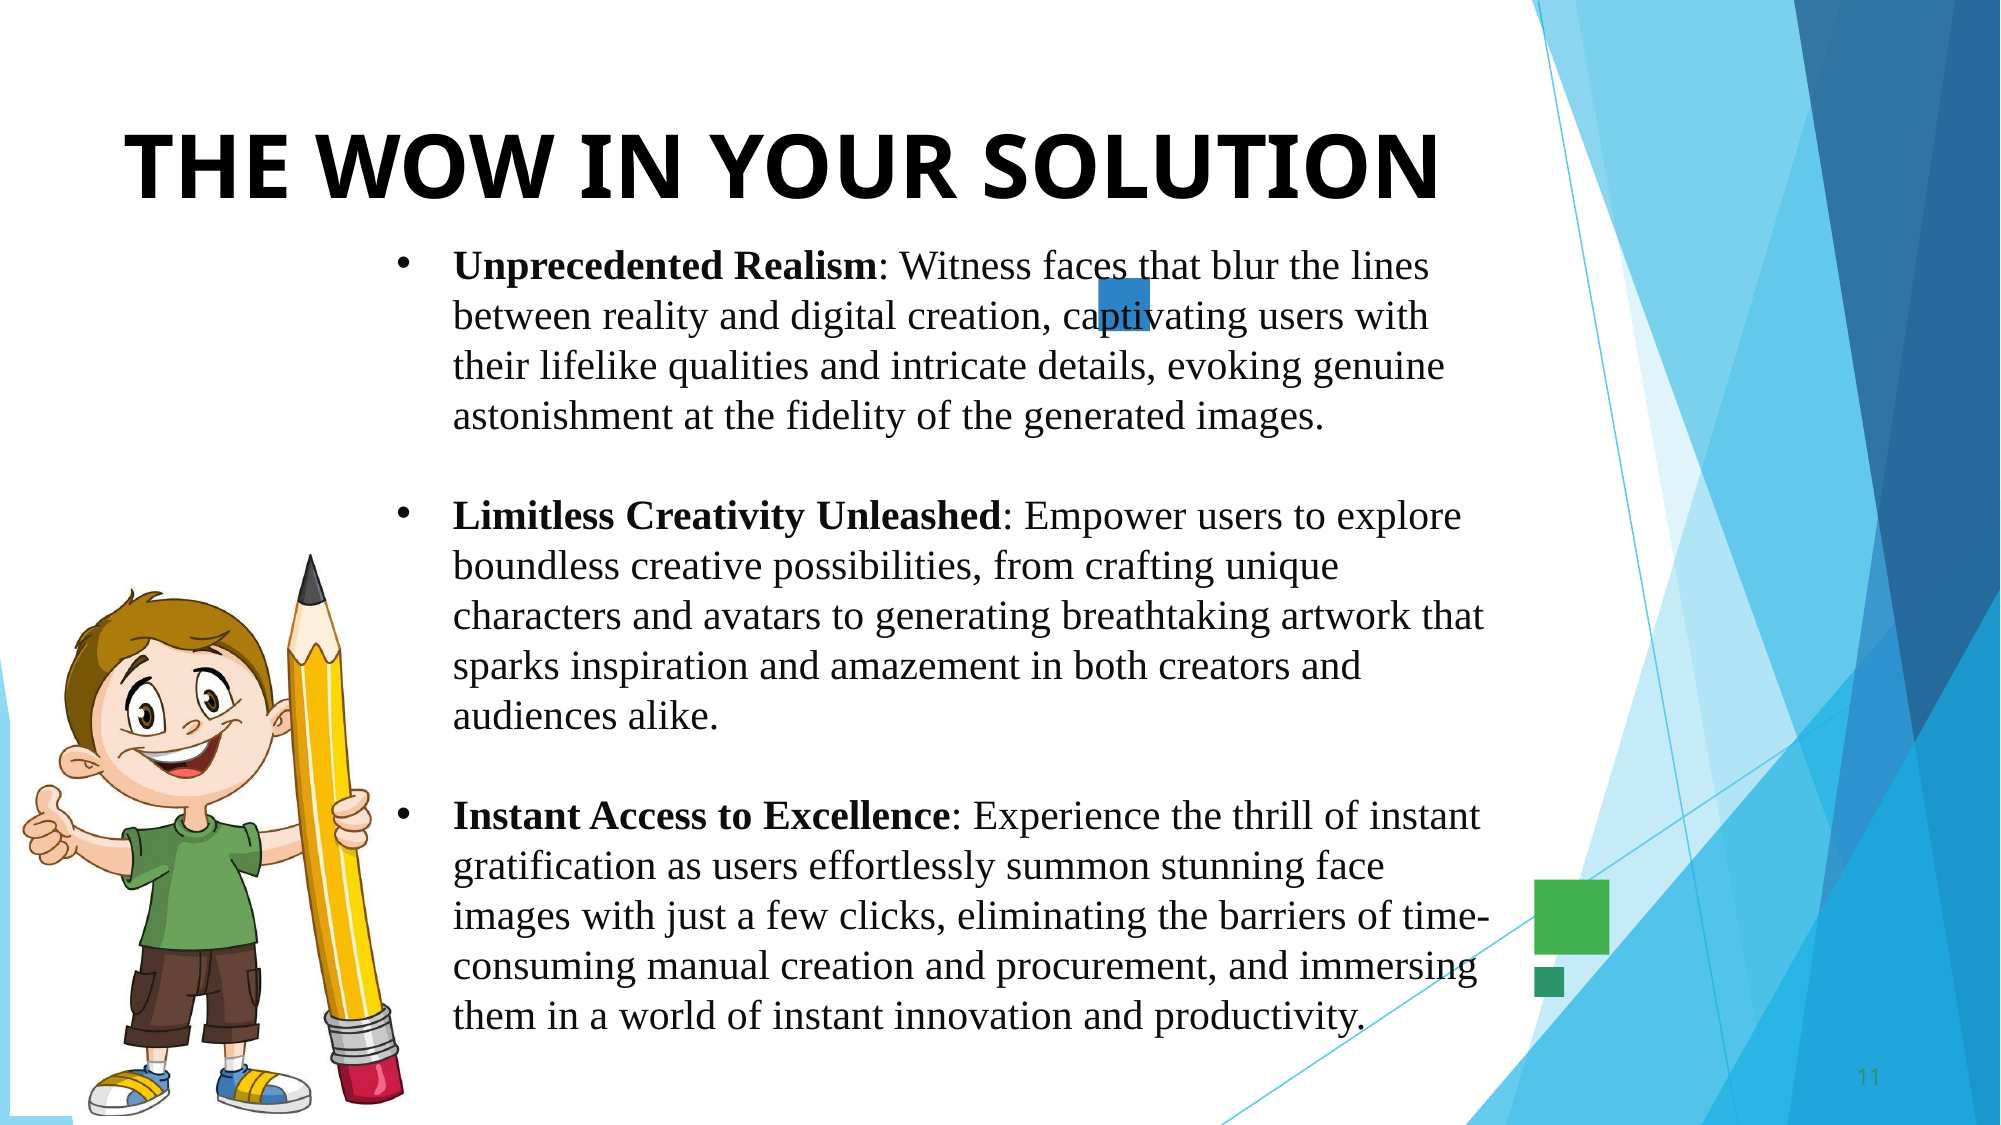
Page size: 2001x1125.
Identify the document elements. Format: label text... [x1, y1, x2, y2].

slide_number 11 [1849, 1061, 1890, 1125]
text_box [1534, 967, 1565, 997]
title THE WOW IN YOUR SOLUTION [91, 63, 1694, 298]
text_box [1534, 879, 1610, 955]
text_box Unprecedented Realism: Witness faces that blur the lines between reality and digital creation, captivating users with their lifelike qualities and intricate details, evoking genuine astonishment at the fidelity of the generated images. Limitless Creativity Unleashed: Empower users to explore boundless creative possibilities, from crafting unique characters and avatars to generating breathtaking artwork that sparks inspiration and amazement in both creators and audiences alike. Instant Access to Excellence: Experience the thrill of instant gratification as users effortlessly summon stunning face images with just a few clicks, eliminating the barriers of time-consuming manual creation and procurement, and immersing them in a world of instant innovation and productivity. [381, 230, 1529, 1046]
picture [10, 554, 416, 1116]
